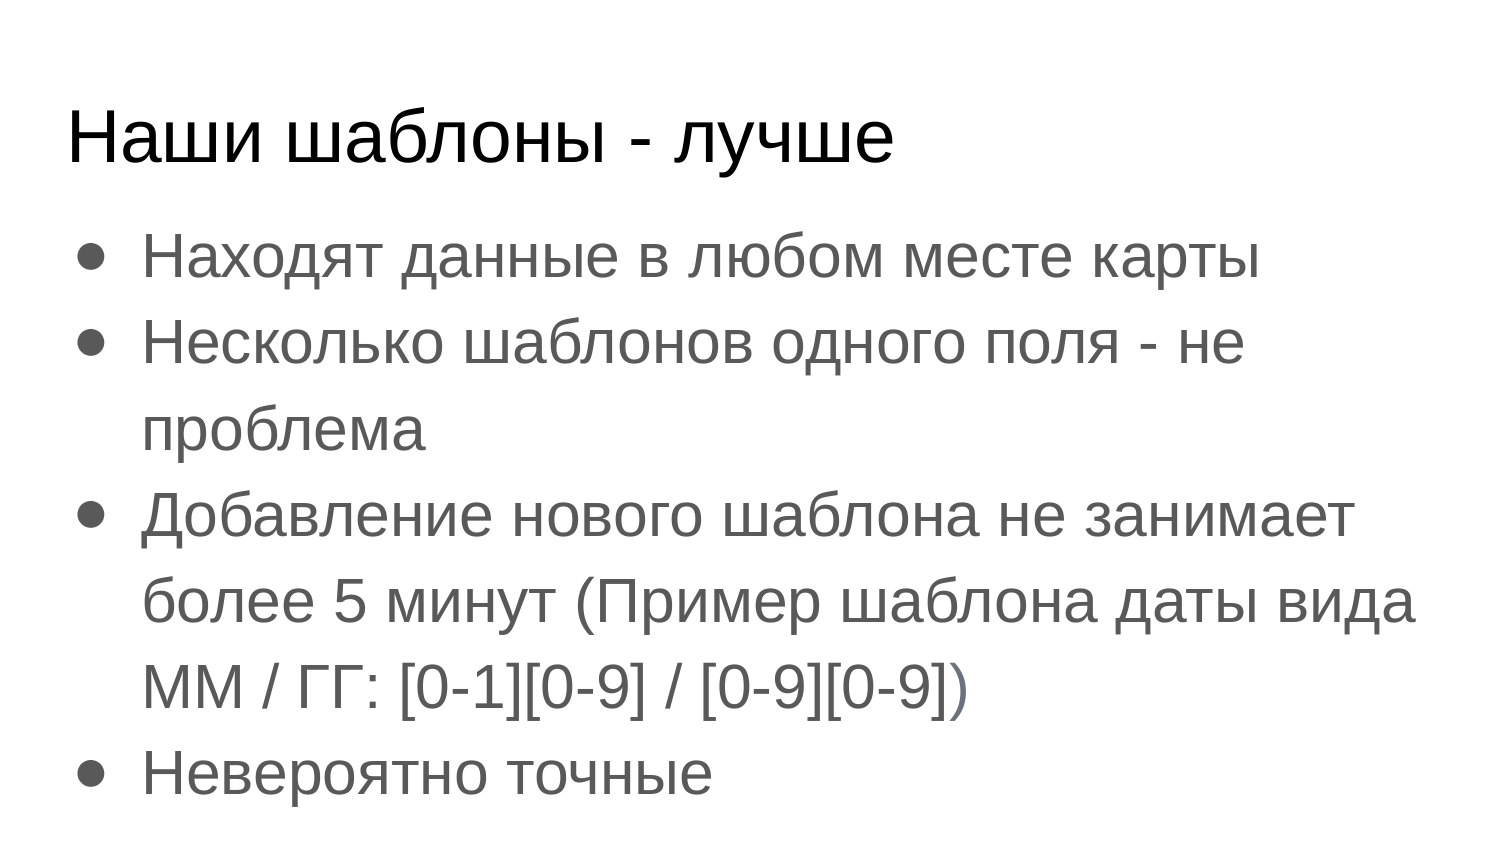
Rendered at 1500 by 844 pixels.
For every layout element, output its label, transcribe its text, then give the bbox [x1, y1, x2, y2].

title Наши шаблоны - лучше [51, 72, 1449, 167]
text_box Находят данные в любом месте карты Несколько шаблонов одного поля - не проблема Добавление нового шаблона не занимает более 5 минут (Пример шаблона даты вида ММ / ГГ: [0-1][0-9] / [0-9][0-9]) Невероятно точные [51, 188, 1449, 750]
